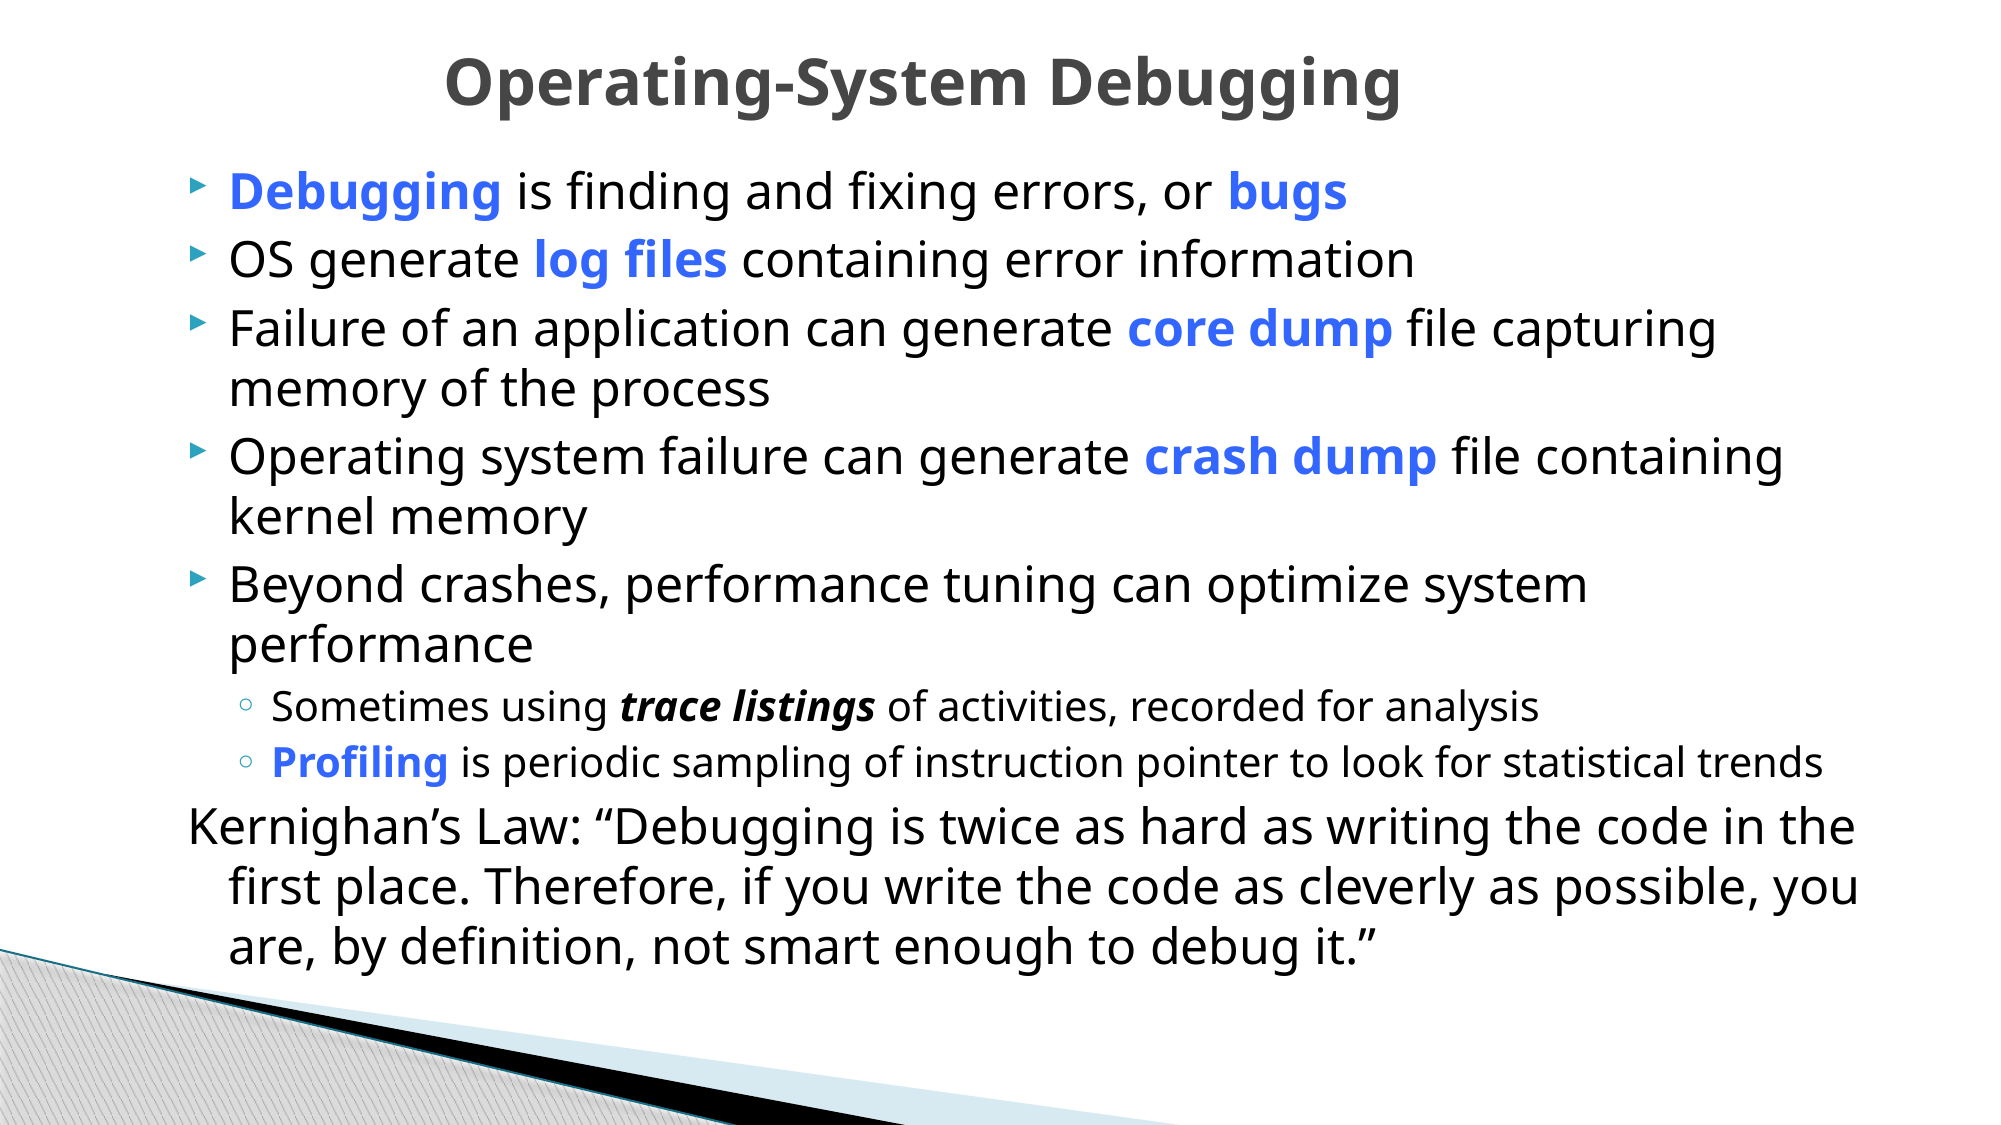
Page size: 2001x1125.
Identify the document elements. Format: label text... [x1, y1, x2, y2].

list Debugging is finding and fixing errors, or bugs OS generate log files containing error information Failure of an application can generate core dump file capturing memory of the process Operating system failure can generate crash dump file containing kernel memory Beyond crashes, performance tuning can optimize system performance Sometimes using trace listings of activities, recorded for analysis Profiling is periodic sampling of instruction pointer to look for statistical trends Kernighan’s Law: “Debugging is twice as hard as writing the code in the first place. Therefore, if you write the code as cleverly as possible, you are, by definition, not smart enough to debug it.” [154, 152, 1908, 1080]
title Operating-System Debugging [428, 32, 1675, 128]
